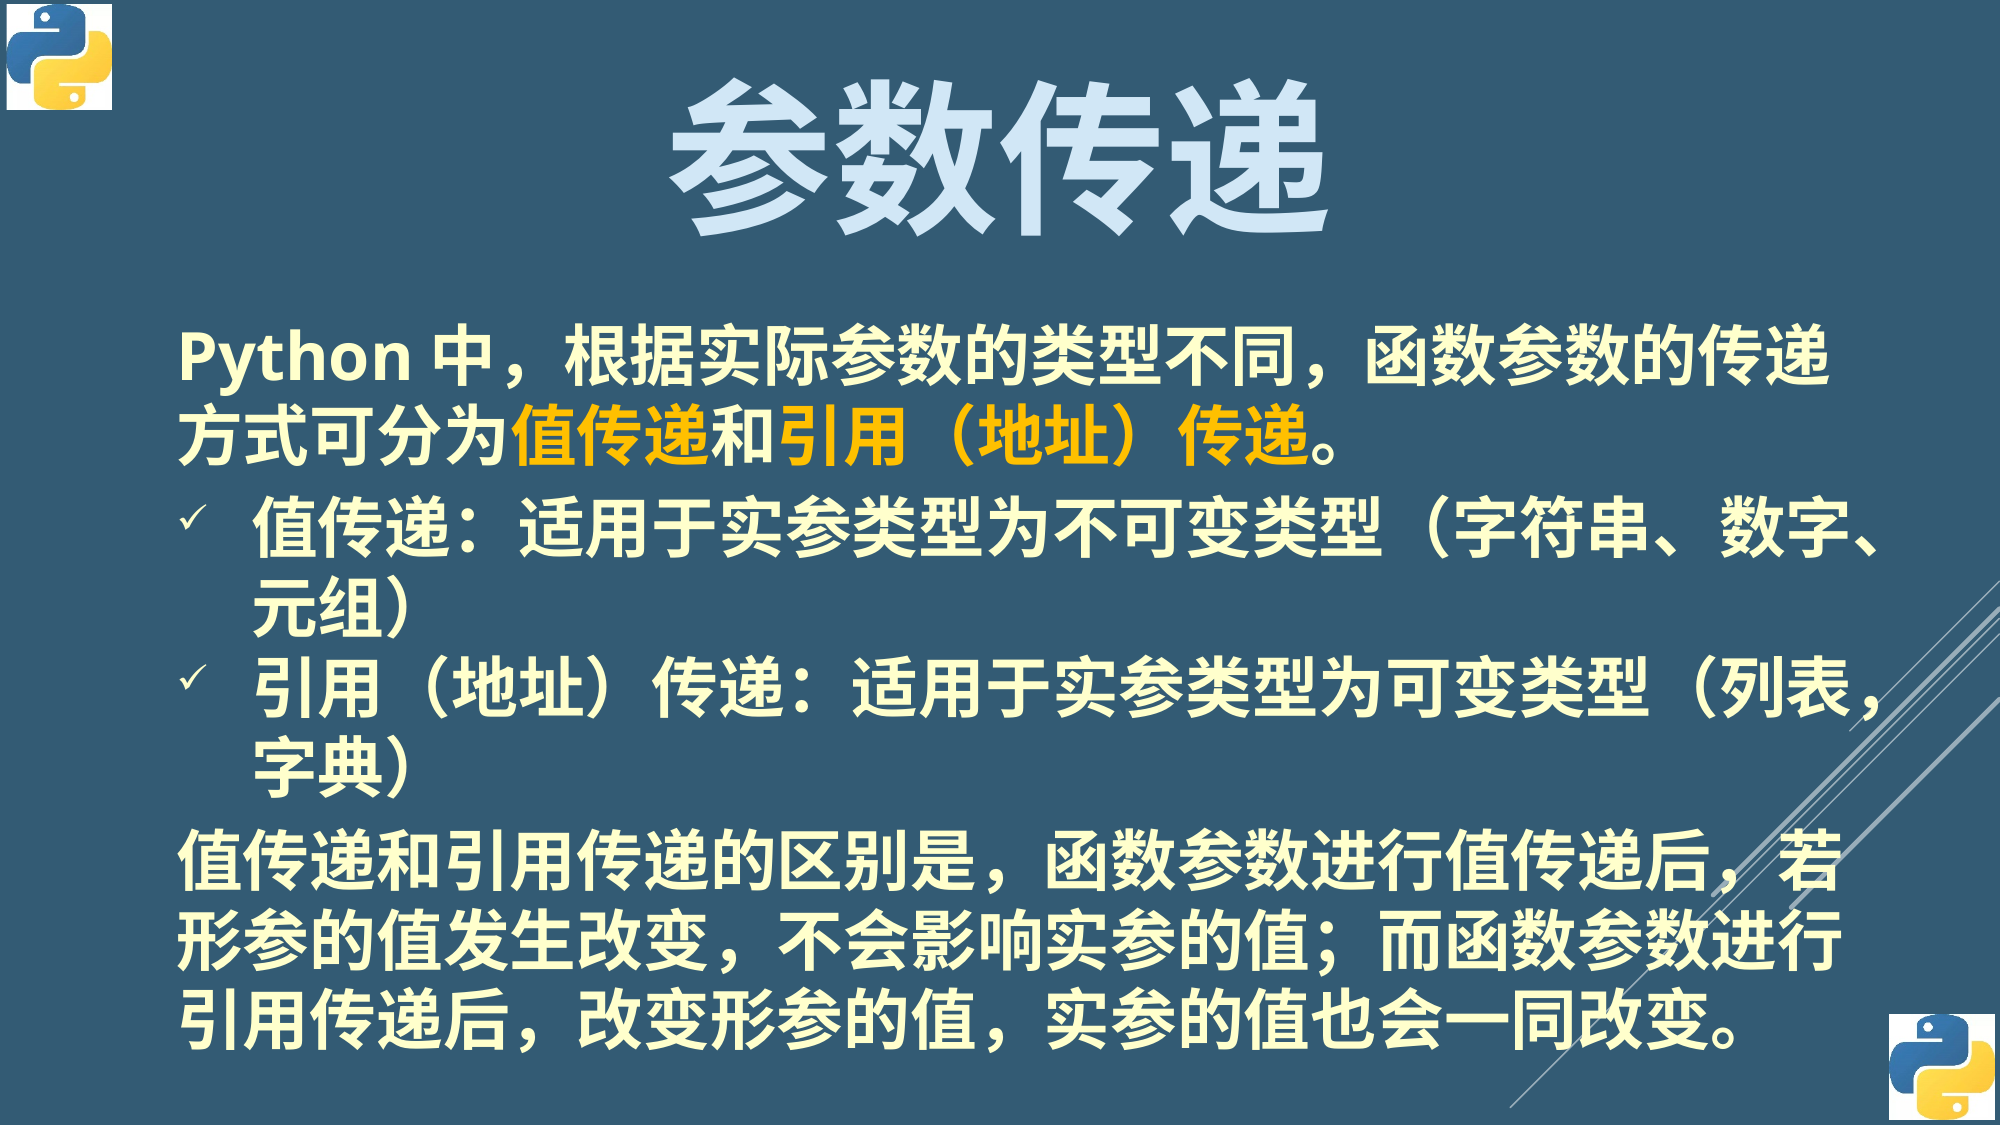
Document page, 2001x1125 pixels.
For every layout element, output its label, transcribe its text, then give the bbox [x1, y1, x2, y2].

picture [1889, 1014, 1995, 1120]
text_box Python中，根据实际参数的类型不同，函数参数的传递方式可分为值传递和引用（地址）传递。 值传递：适用于实参类型为不可变类型（字符串、数字、元组） 引用（地址）传递：适用于实参类型为可变类型（列表，字典） 值传递和引用传递的区别是，函数参数进行值传递后，若形参的值发生改变，不会影响实参的值；而函数参数进行引用传递后，改变形参的值，实参的值也会一同改变。 [161, 306, 1881, 1066]
text_box 参数传递 [76, 47, 1922, 263]
picture [6, 4, 112, 110]
